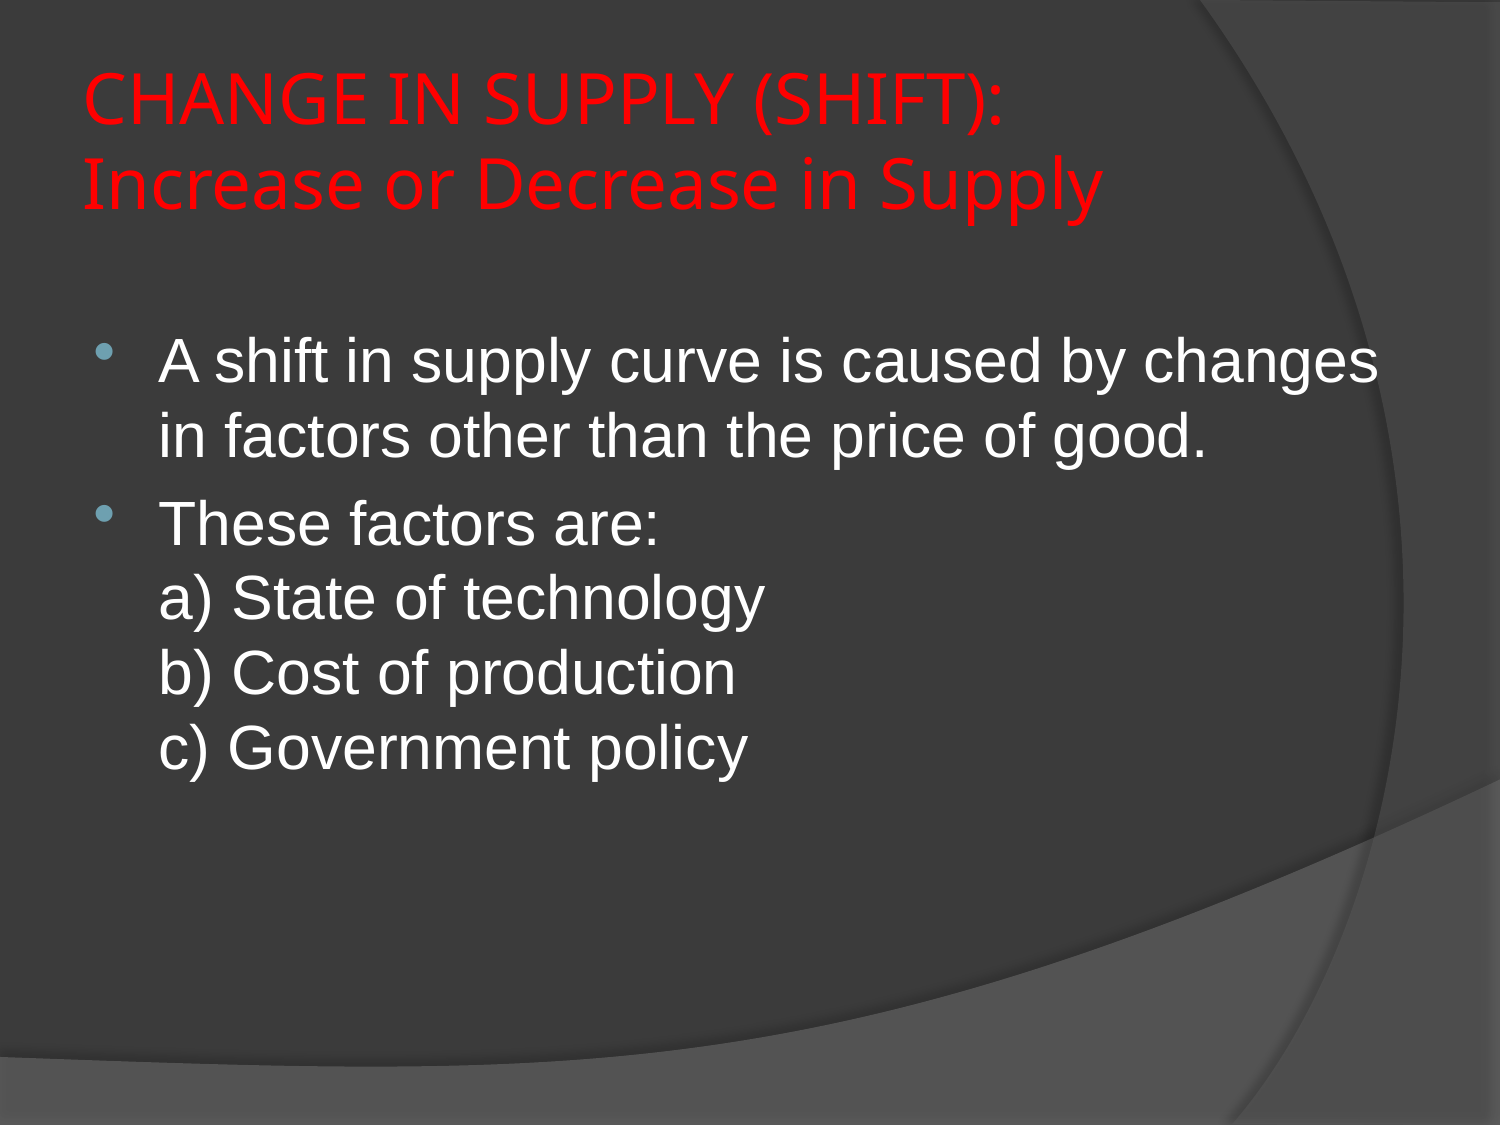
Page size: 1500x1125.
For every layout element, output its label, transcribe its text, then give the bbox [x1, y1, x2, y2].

title CHANGE IN SUPPLY (SHIFT): Increase or Decrease in Supply [74, 44, 1301, 233]
list A shift in supply curve is caused by changes in factors other than the price of good. These factors are: a) State of technology b) Cost of production c) Government policy [74, 312, 1426, 1056]
